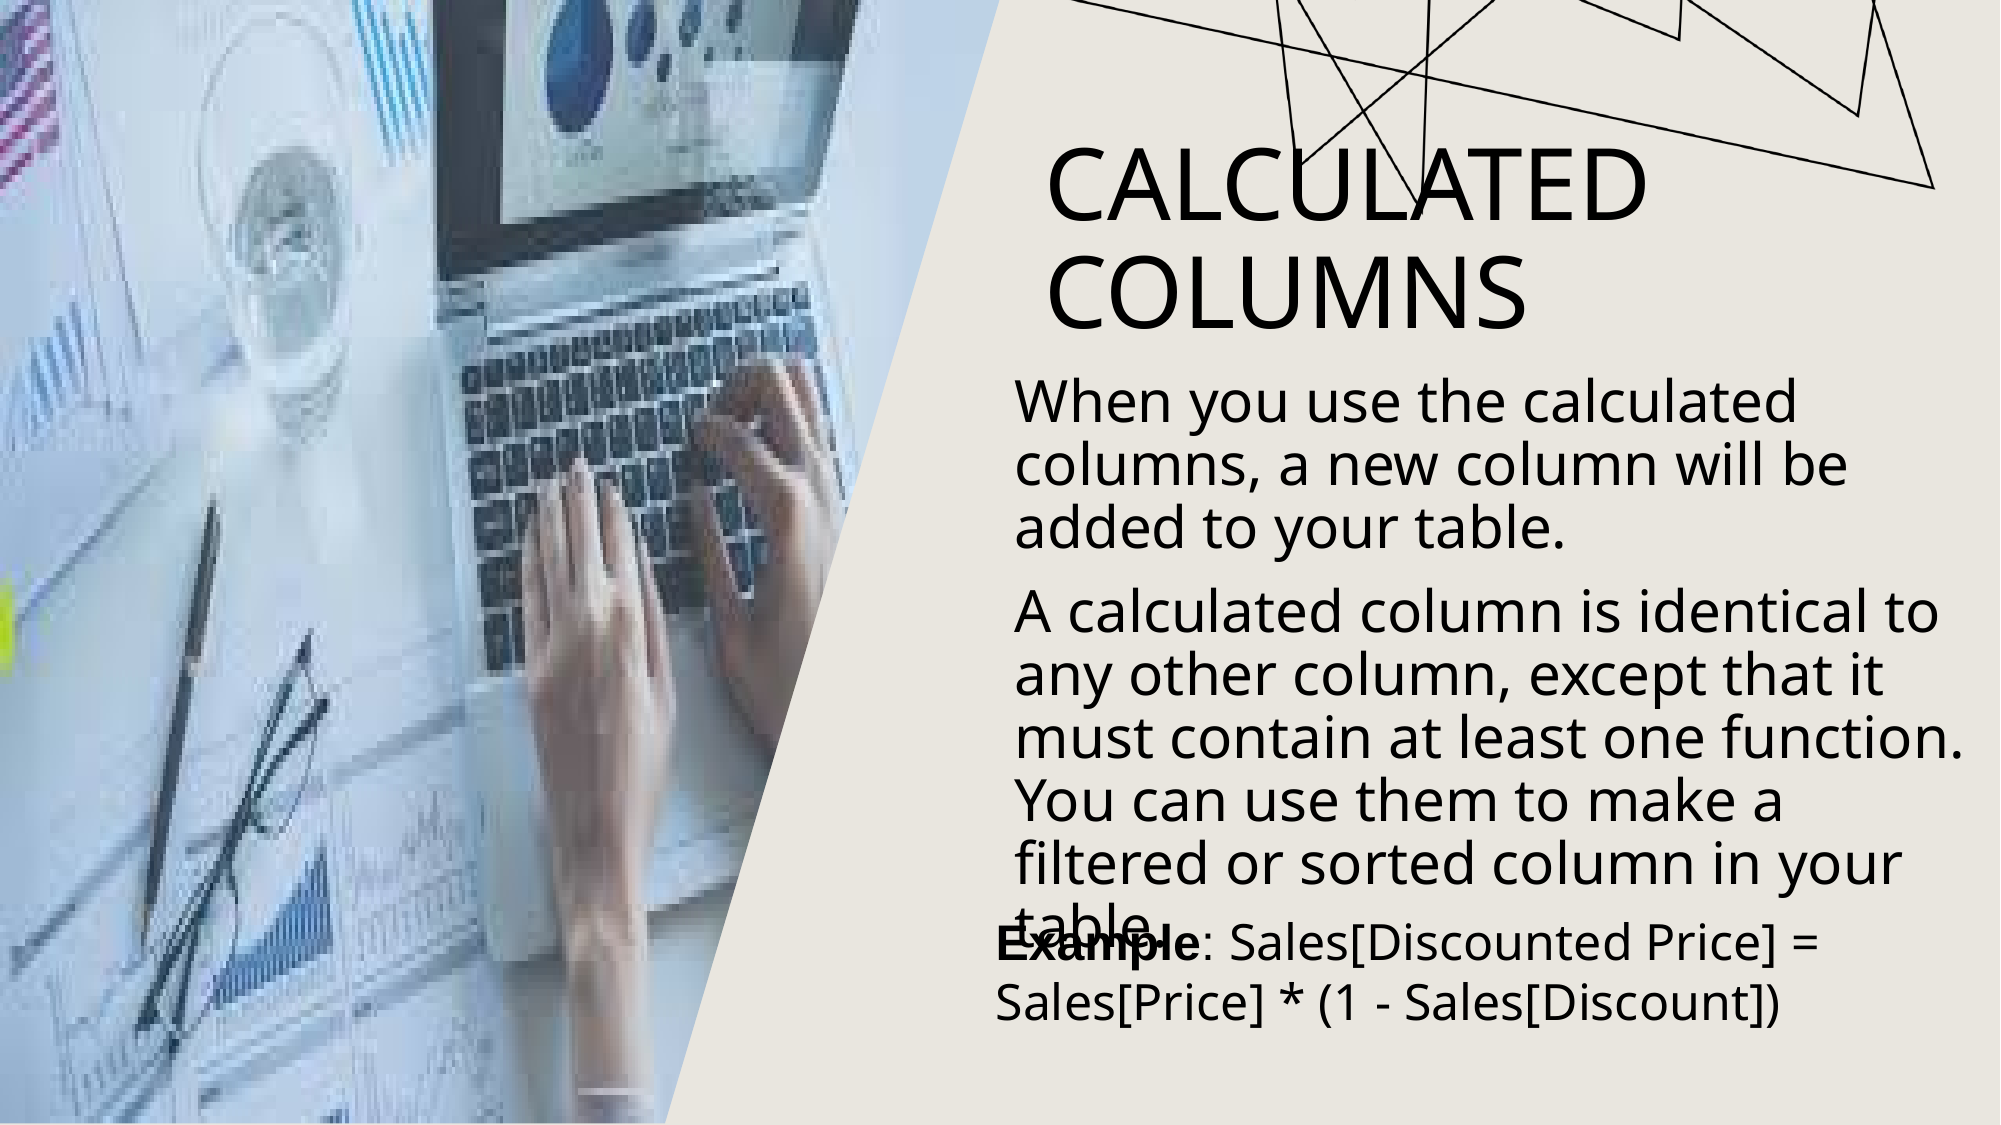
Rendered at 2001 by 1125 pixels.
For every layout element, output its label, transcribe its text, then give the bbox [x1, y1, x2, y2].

picture [0, 0, 1000, 1124]
text_box Example: Sales[Discounted Price] = Sales[Price] * (1 - Sales[Discount]) [1000, 903, 1981, 1039]
picture [1818, 0, 2001, 216]
list When you use the calculated columns, a new column will be added to your table. A calculated column is identical to any other column, except that it must contain at least one function. You can use them to make a filtered or sorted column in your table. [1000, 364, 2000, 757]
title Calculated Columns [1029, 0, 1818, 358]
